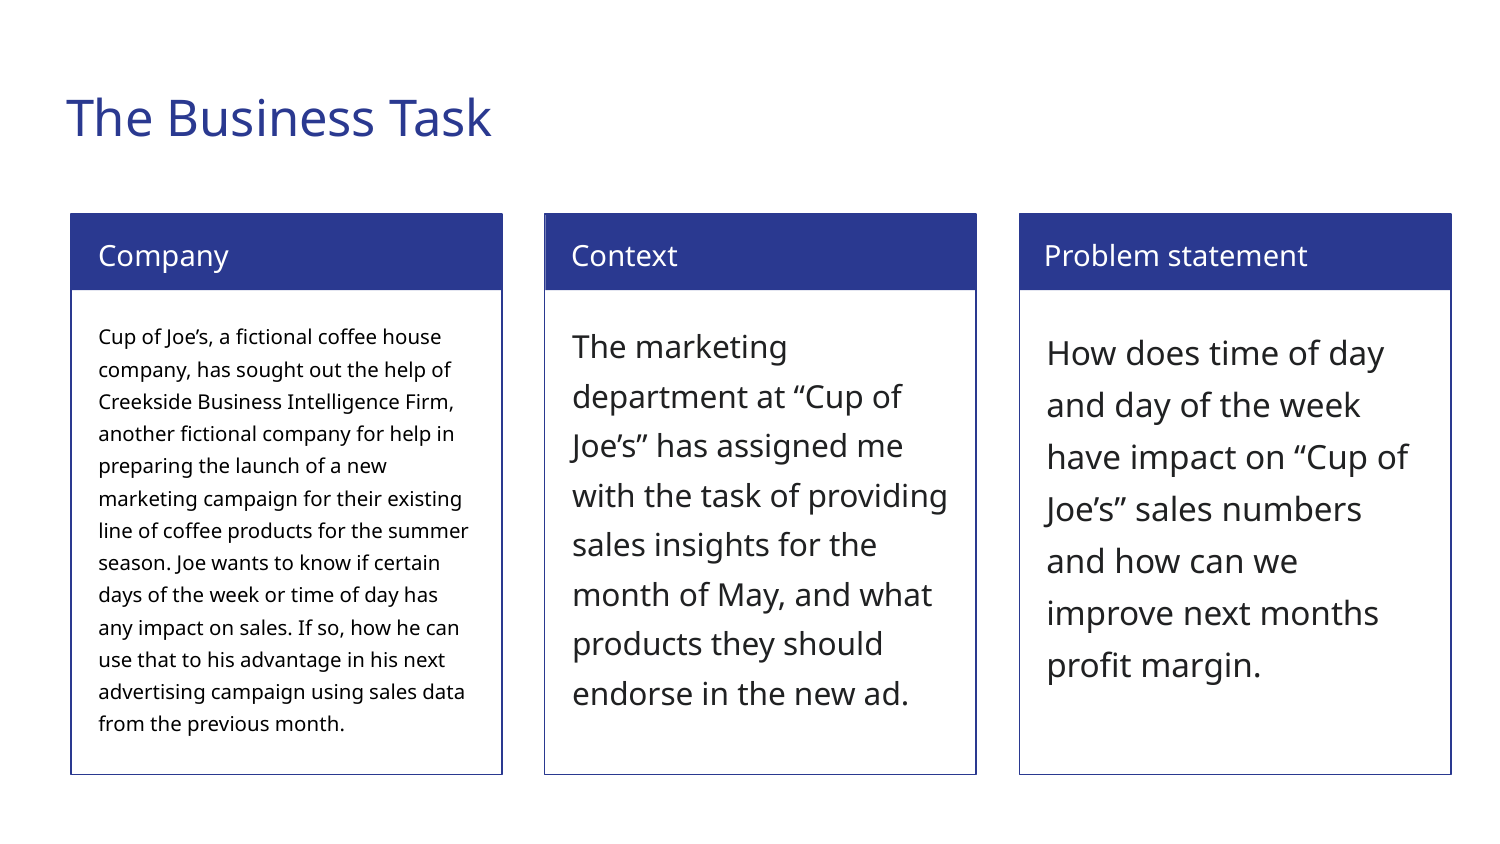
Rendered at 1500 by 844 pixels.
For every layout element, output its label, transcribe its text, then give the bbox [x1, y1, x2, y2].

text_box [70, 213, 503, 775]
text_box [544, 213, 977, 775]
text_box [1018, 213, 1452, 775]
title The Business Task [51, 67, 1449, 167]
